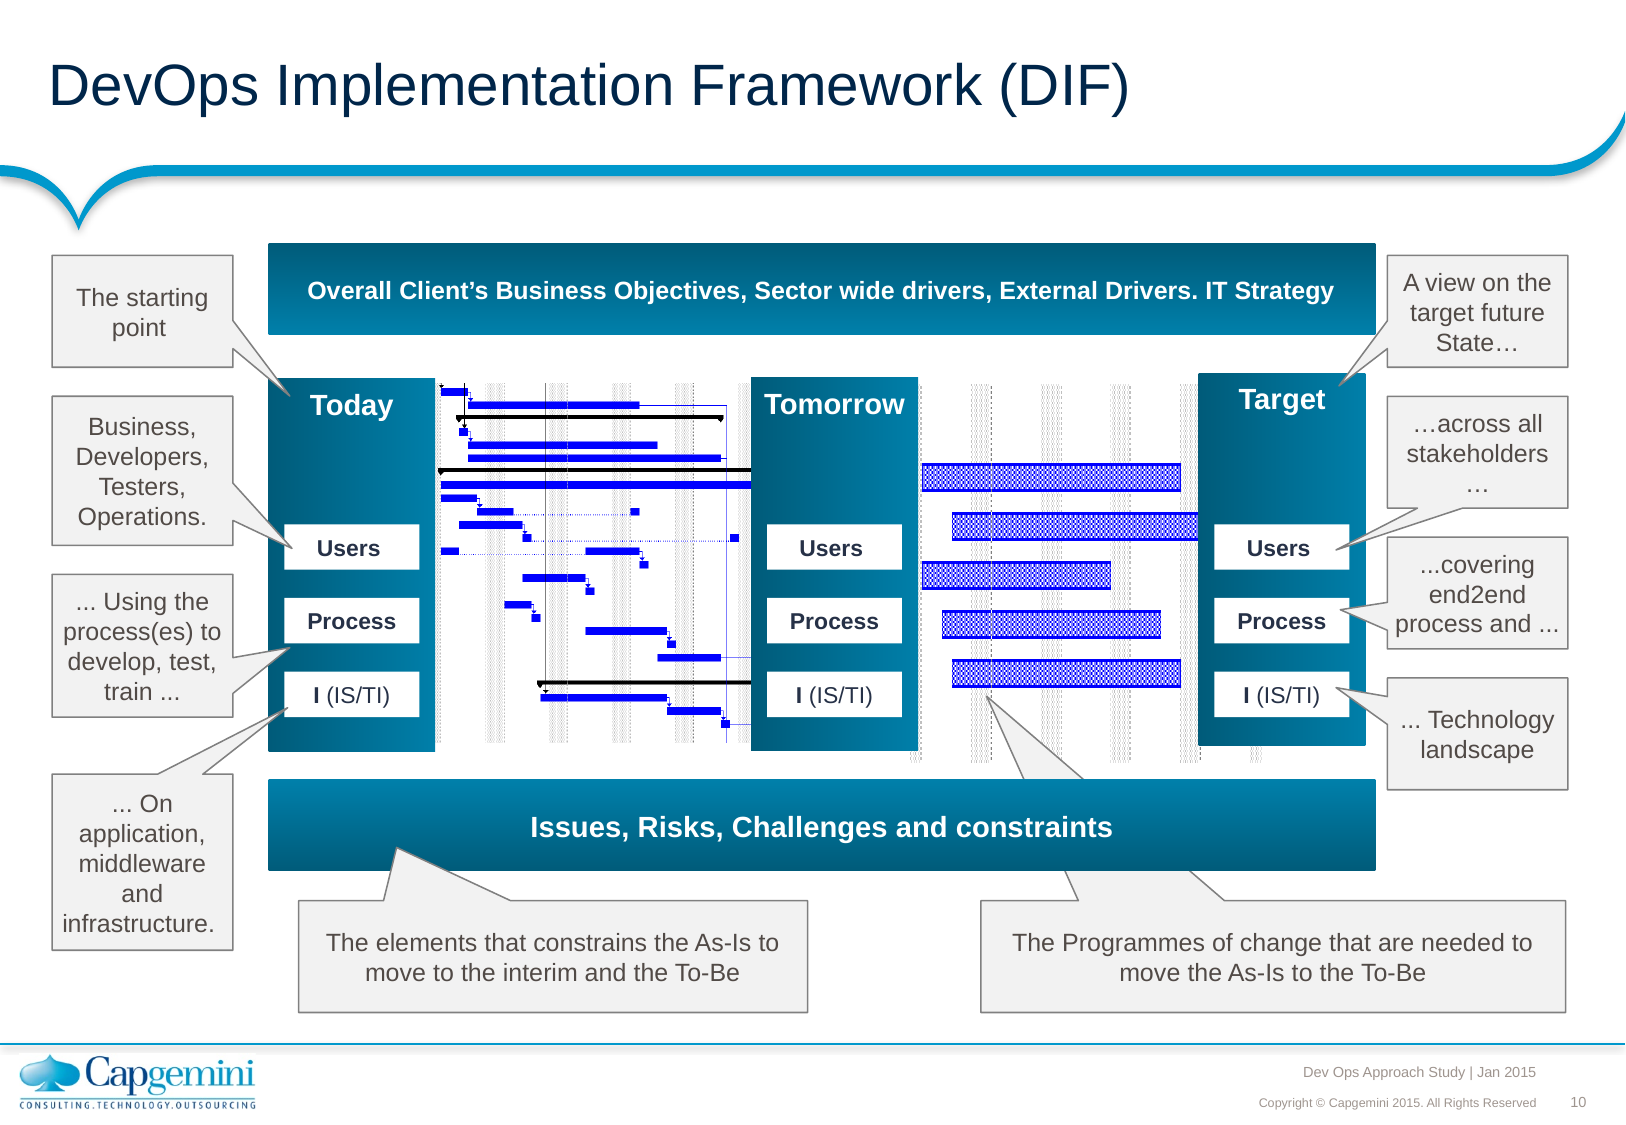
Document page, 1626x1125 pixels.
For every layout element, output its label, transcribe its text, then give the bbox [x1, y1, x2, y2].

title DevOps Implementation Framework (DIF) [0, 1, 1625, 165]
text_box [11, 237, 1569, 1013]
picture [19, 1053, 256, 1110]
